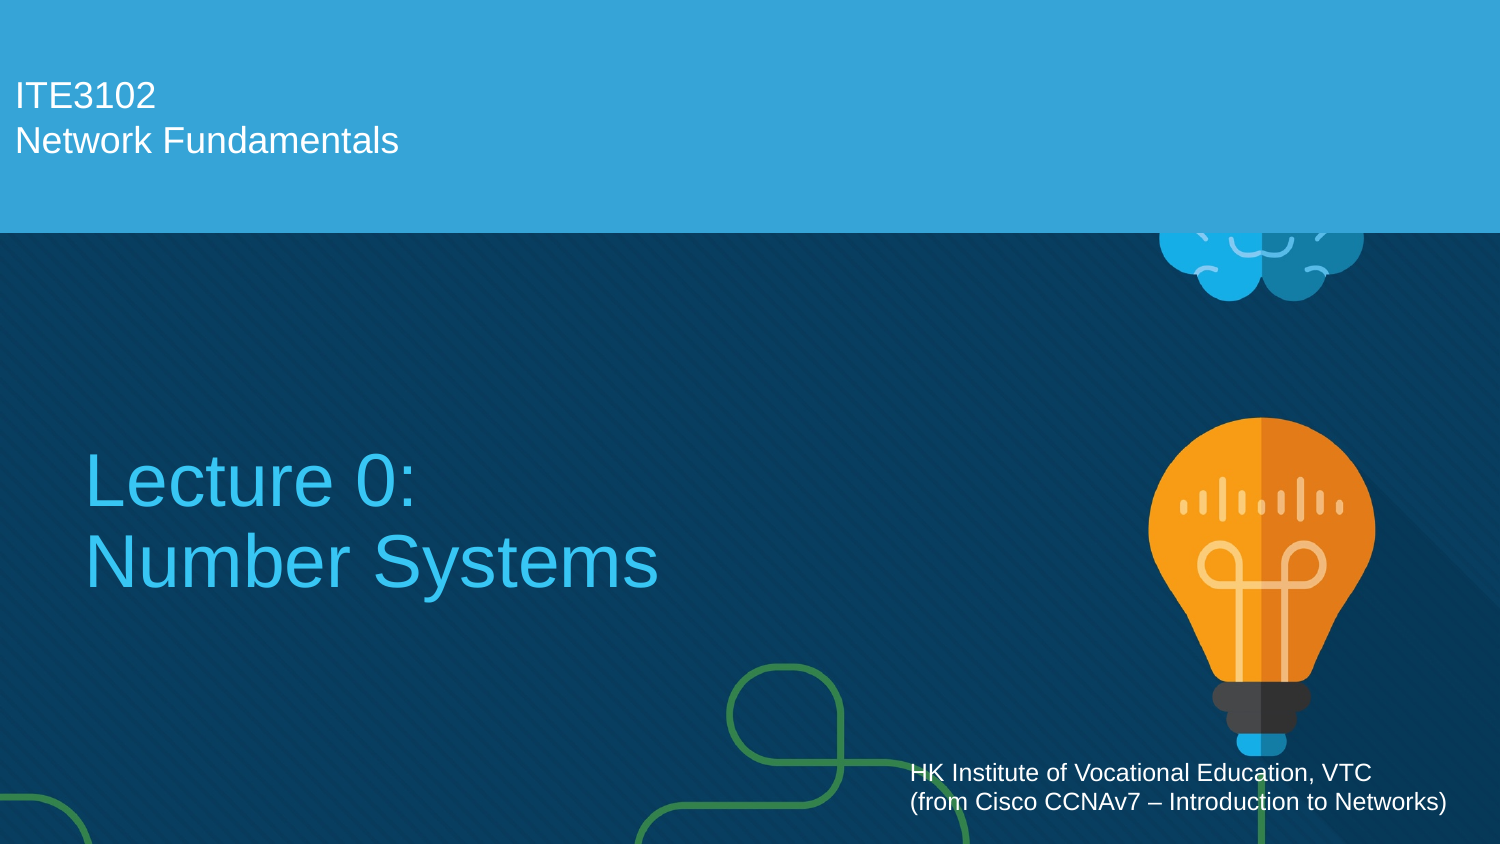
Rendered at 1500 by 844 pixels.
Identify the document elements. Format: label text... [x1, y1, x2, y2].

picture [0, 233, 1500, 844]
title Lecture 0: Number Systems [69, 377, 1047, 612]
